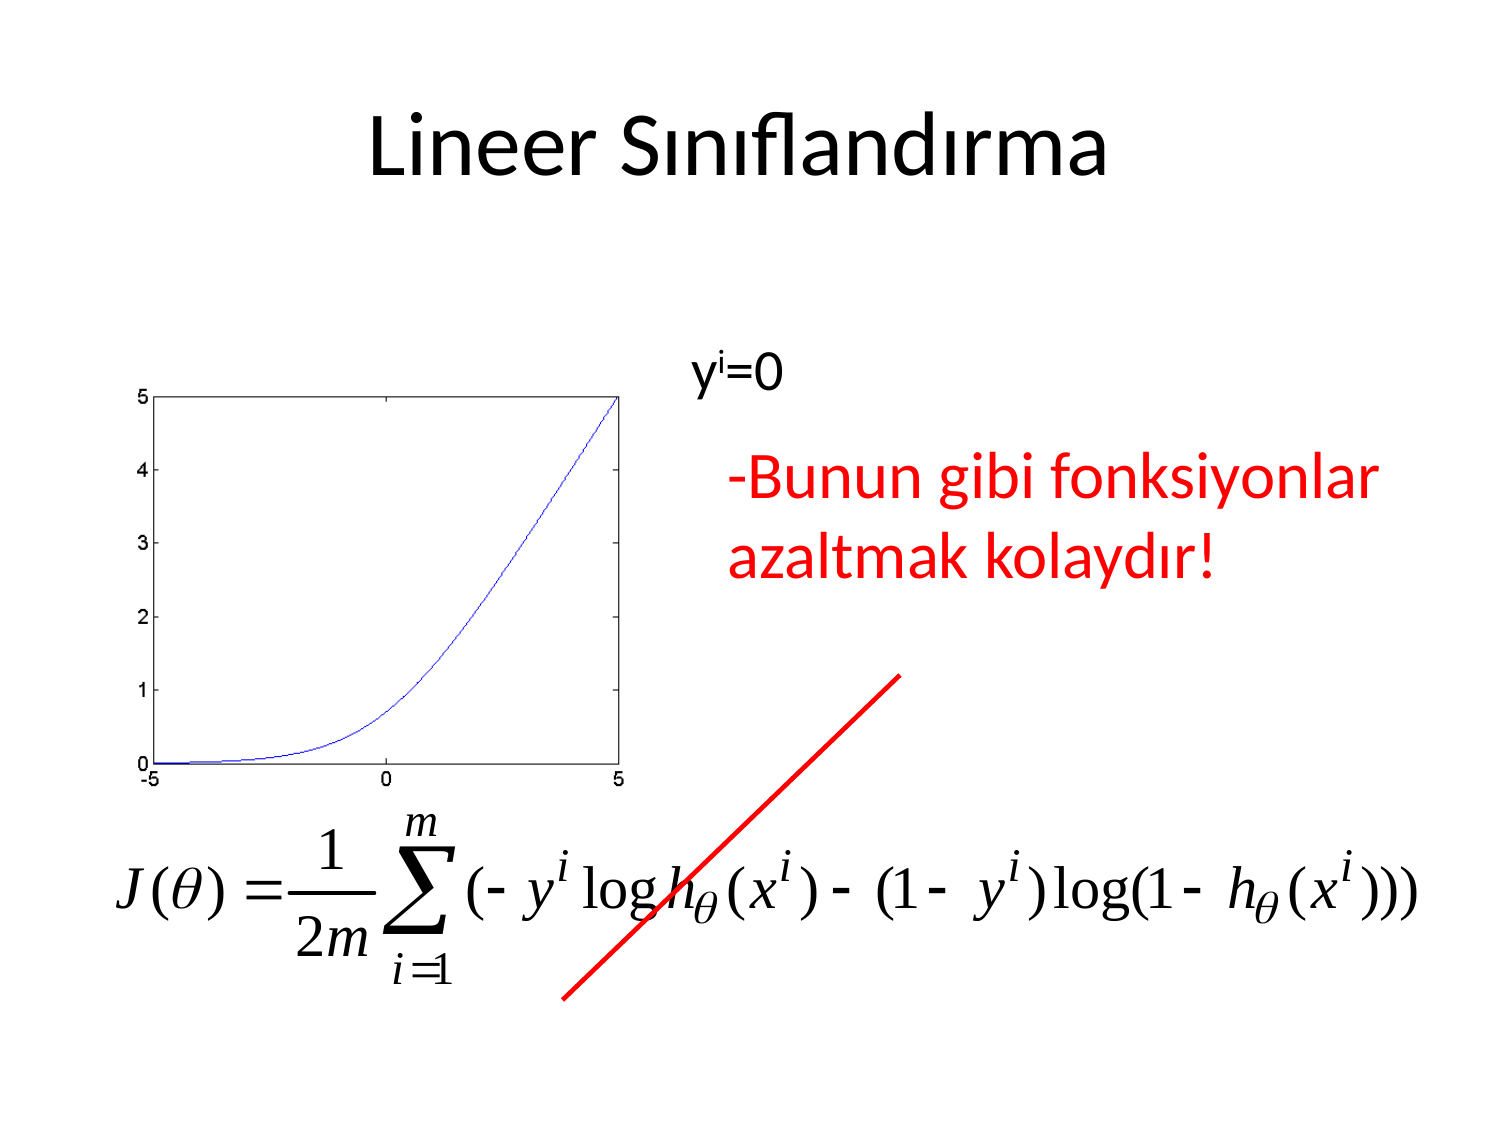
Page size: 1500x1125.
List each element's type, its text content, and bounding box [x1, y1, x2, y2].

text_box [904, 787, 1436, 1003]
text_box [562, 674, 901, 1001]
picture [74, 362, 676, 813]
title Lineer Sınıflandırma [75, 45, 1425, 233]
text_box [99, 822, 557, 1003]
text_box -Bunun gibi fonksiyonlar azaltmak kolaydır! [712, 424, 1425, 600]
text_box yi=0 [676, 324, 799, 410]
